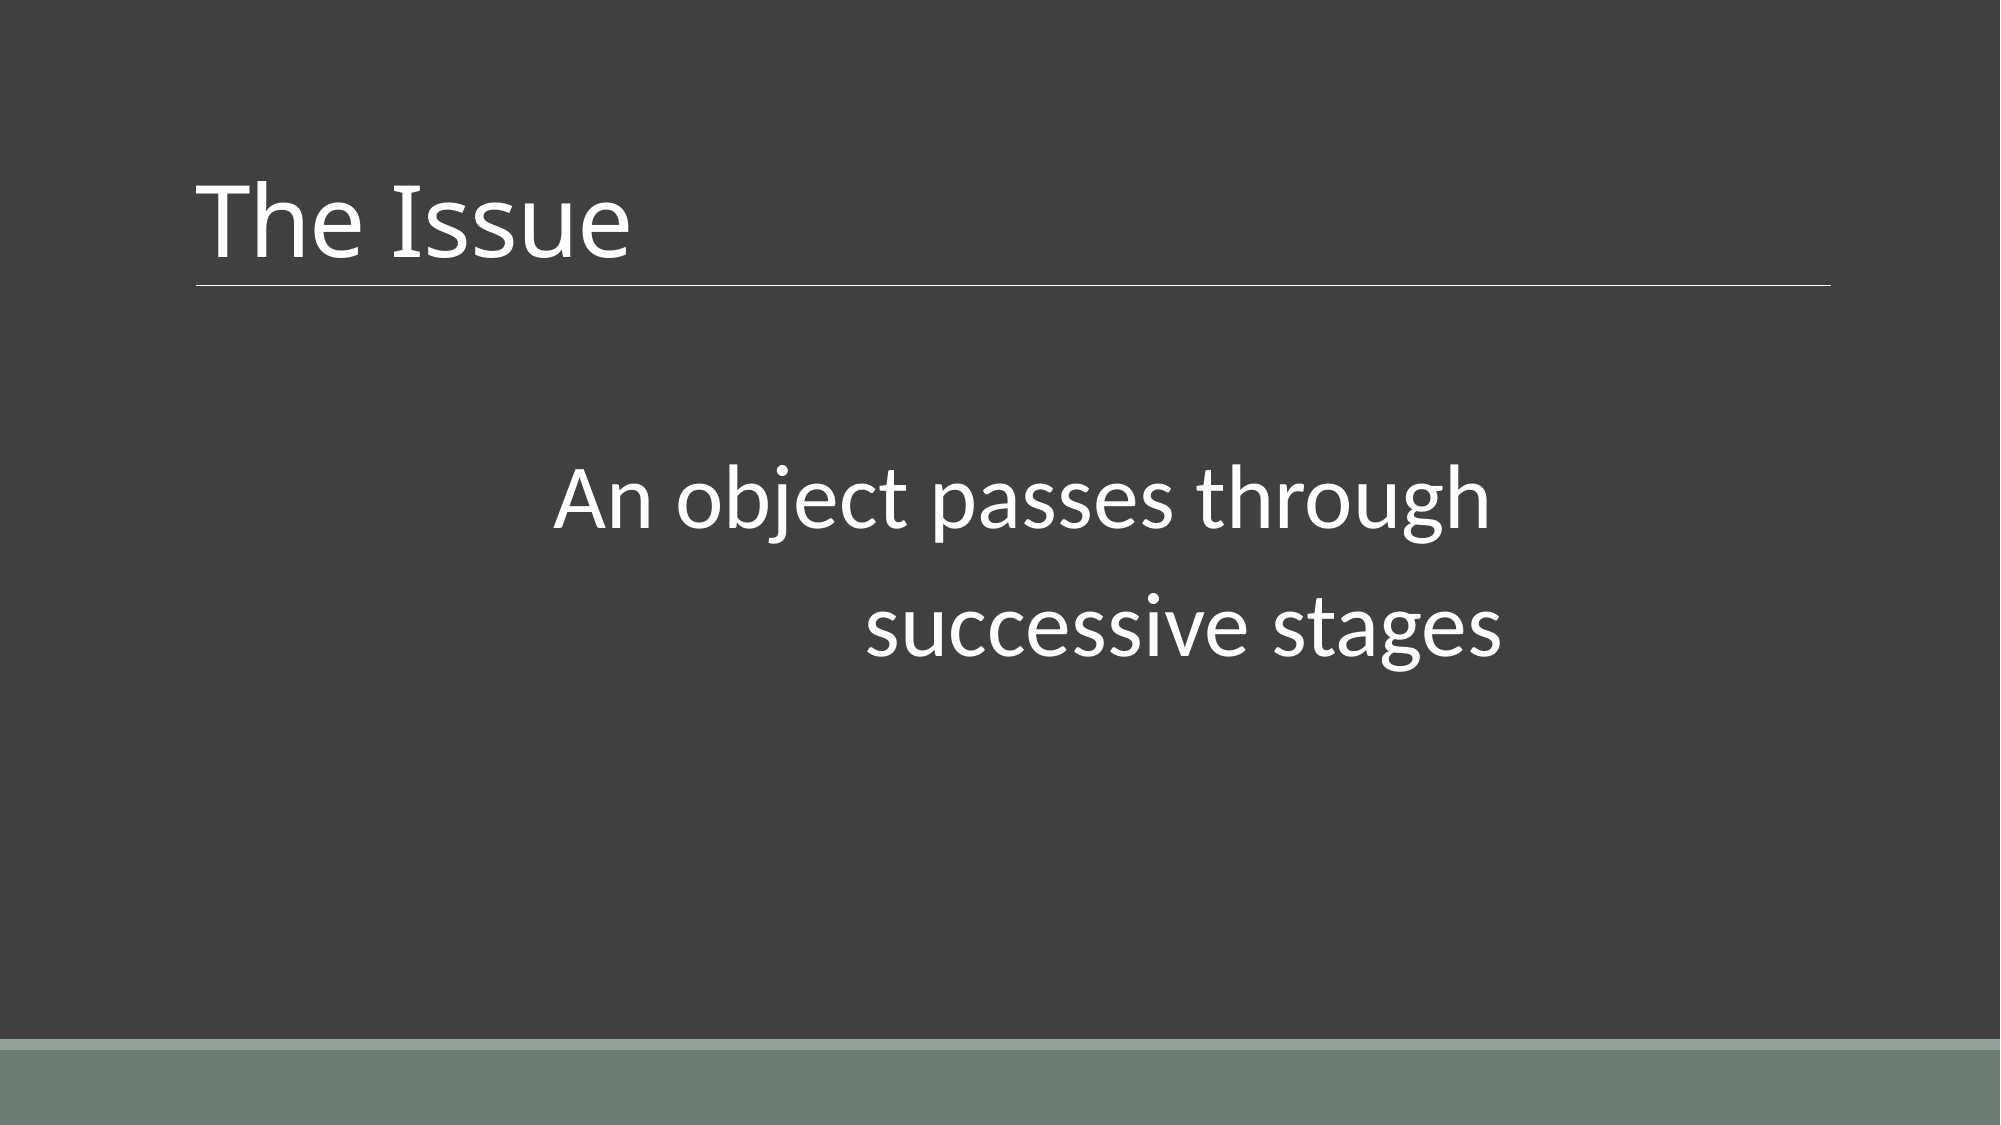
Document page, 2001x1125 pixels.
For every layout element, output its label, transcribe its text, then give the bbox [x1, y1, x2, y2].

title The Issue [180, 47, 1830, 285]
list An object passes through successive stages [180, 302, 1830, 963]
